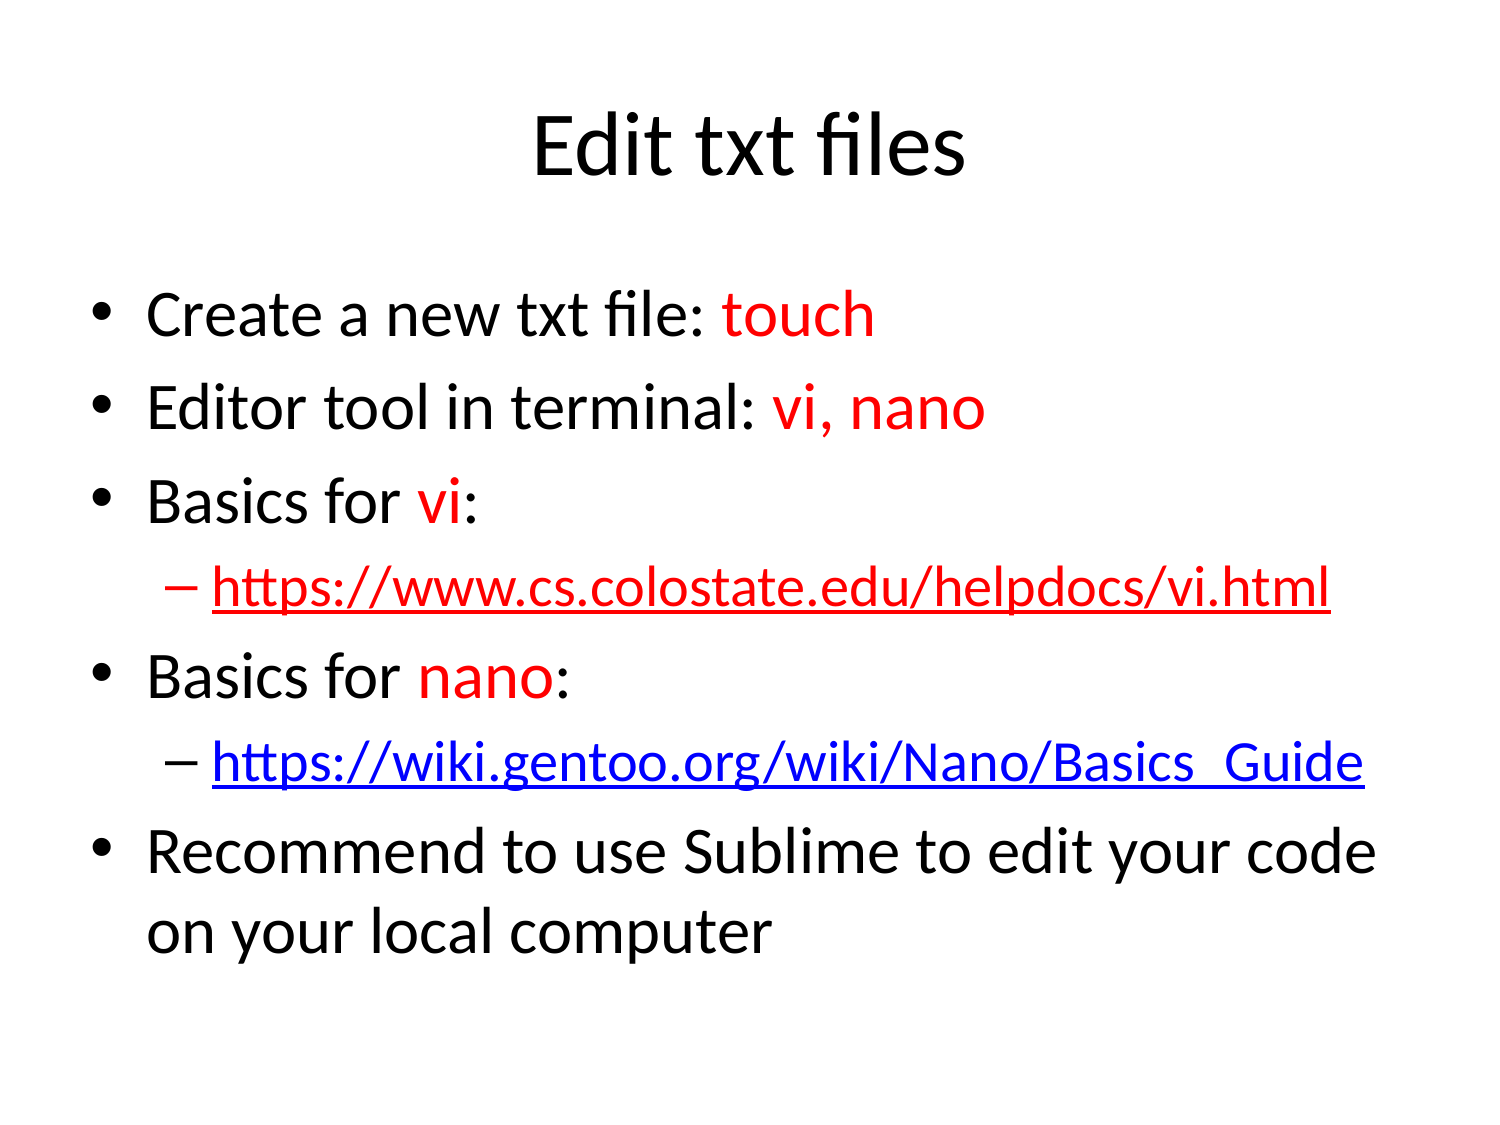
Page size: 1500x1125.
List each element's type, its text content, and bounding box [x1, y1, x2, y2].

title Edit txt files [75, 45, 1425, 233]
list Create a new txt file: touch Editor tool in terminal: vi, nano Basics for vi: https://www.cs.colostate.edu/helpdocs/vi.html Basics for nano: https://wiki.gentoo.org/wiki/Nano/Basics_Guide Recommend to use Sublime to edit your code on your local computer [75, 262, 1425, 1005]
